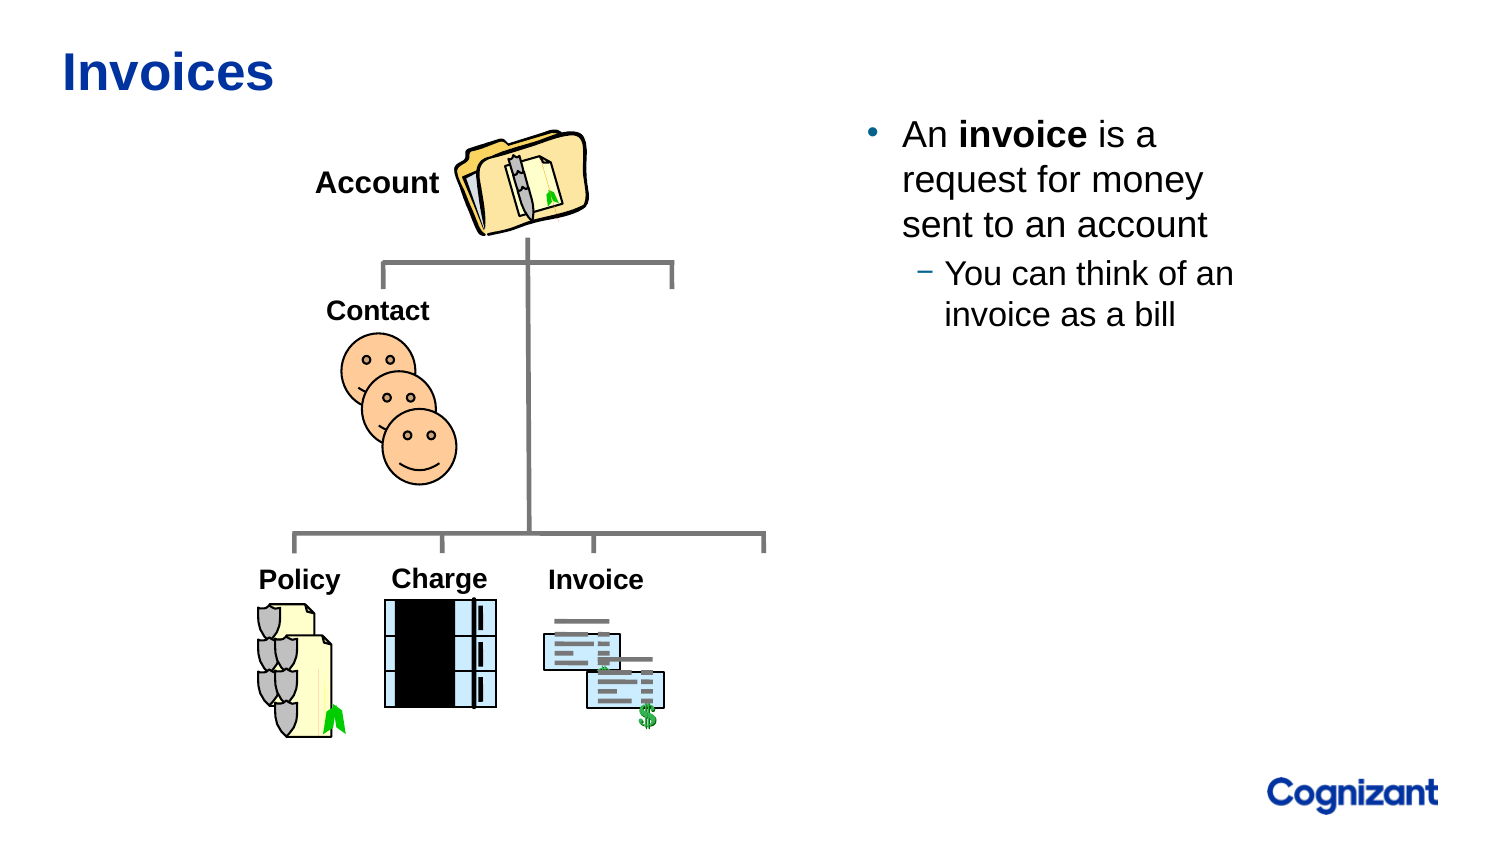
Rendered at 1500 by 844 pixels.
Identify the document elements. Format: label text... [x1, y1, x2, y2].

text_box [543, 621, 621, 693]
text_box An invoice is a request for money sent to an account You can think of an invoice as a bill [866, 147, 1275, 786]
text_box Account [305, 162, 450, 201]
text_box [451, 127, 592, 238]
text_box Contact [318, 292, 437, 327]
picture [1267, 777, 1438, 815]
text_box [341, 333, 457, 485]
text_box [587, 659, 664, 730]
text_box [274, 635, 344, 737]
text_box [257, 604, 327, 706]
text_box Policy [252, 561, 347, 595]
text_box Invoice [523, 561, 669, 595]
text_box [385, 599, 496, 635]
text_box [385, 635, 496, 670]
text_box Charge [367, 560, 512, 595]
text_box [385, 670, 496, 708]
title Invoices [63, 45, 1438, 147]
